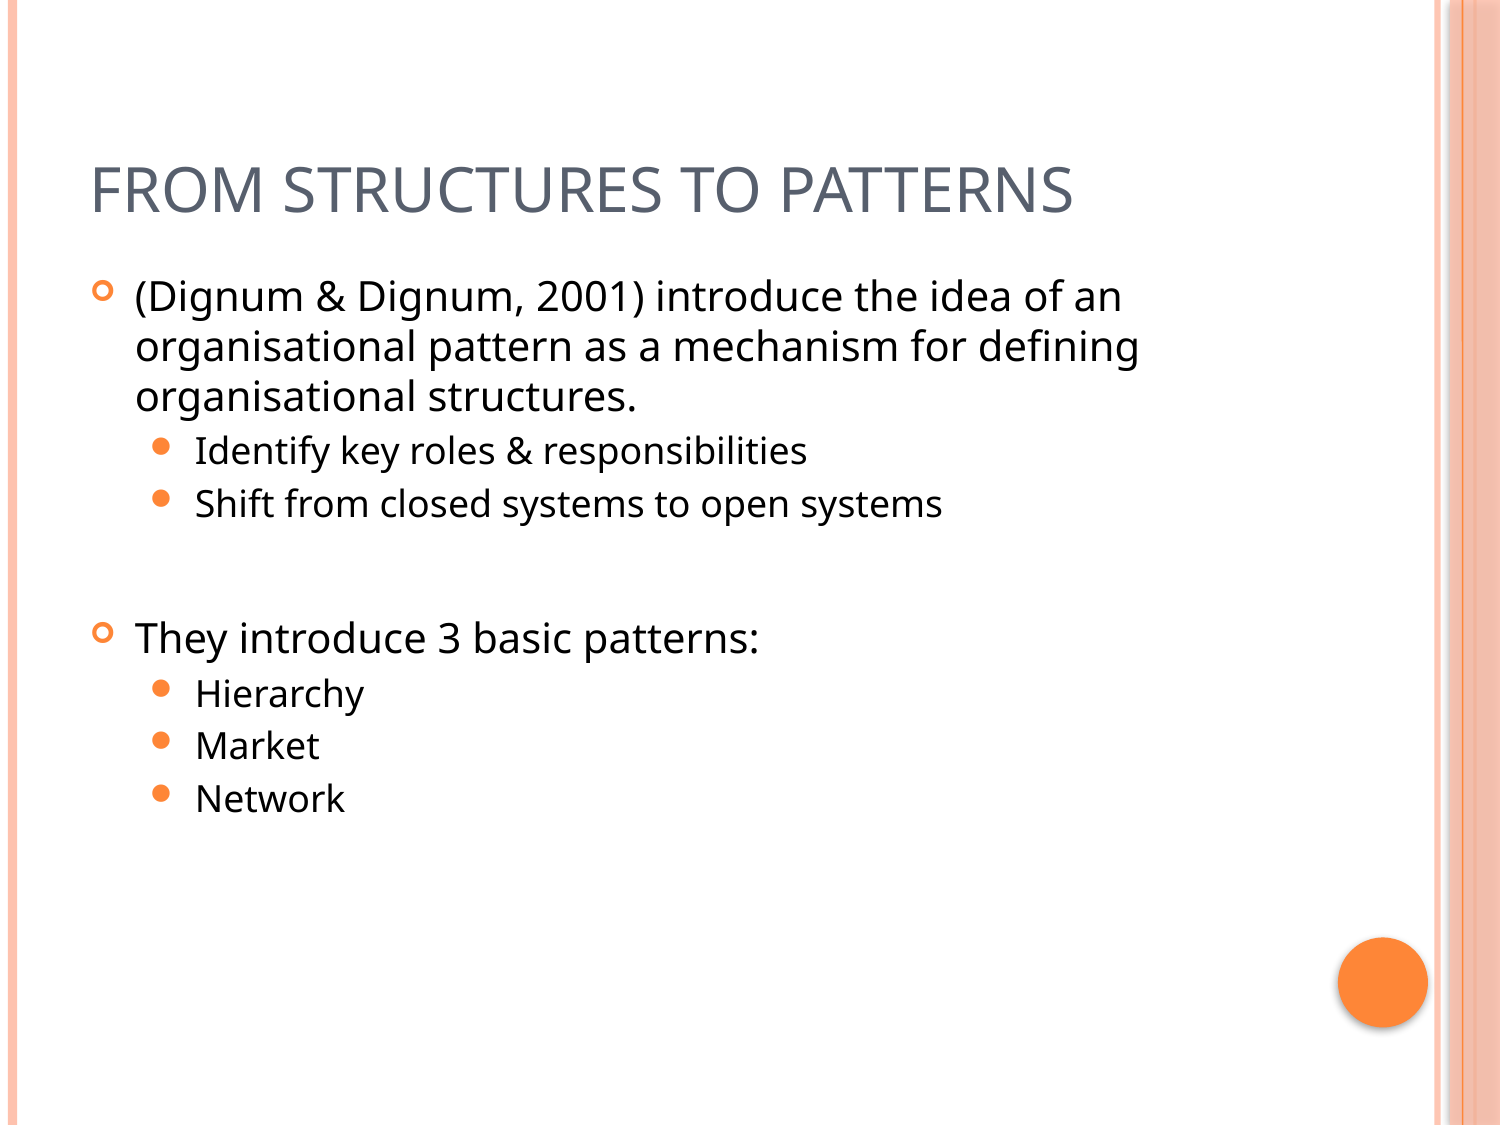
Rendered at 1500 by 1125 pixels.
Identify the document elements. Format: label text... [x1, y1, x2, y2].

list (Dignum & Dignum, 2001) introduce the idea of an organisational pattern as a mechanism for defining organisational structures. Identify key roles & responsibilities Shift from closed systems to open systems They introduce 3 basic patterns: Hierarchy Market Network [75, 262, 1300, 1062]
title From Structures to Patterns [75, 45, 1300, 233]
